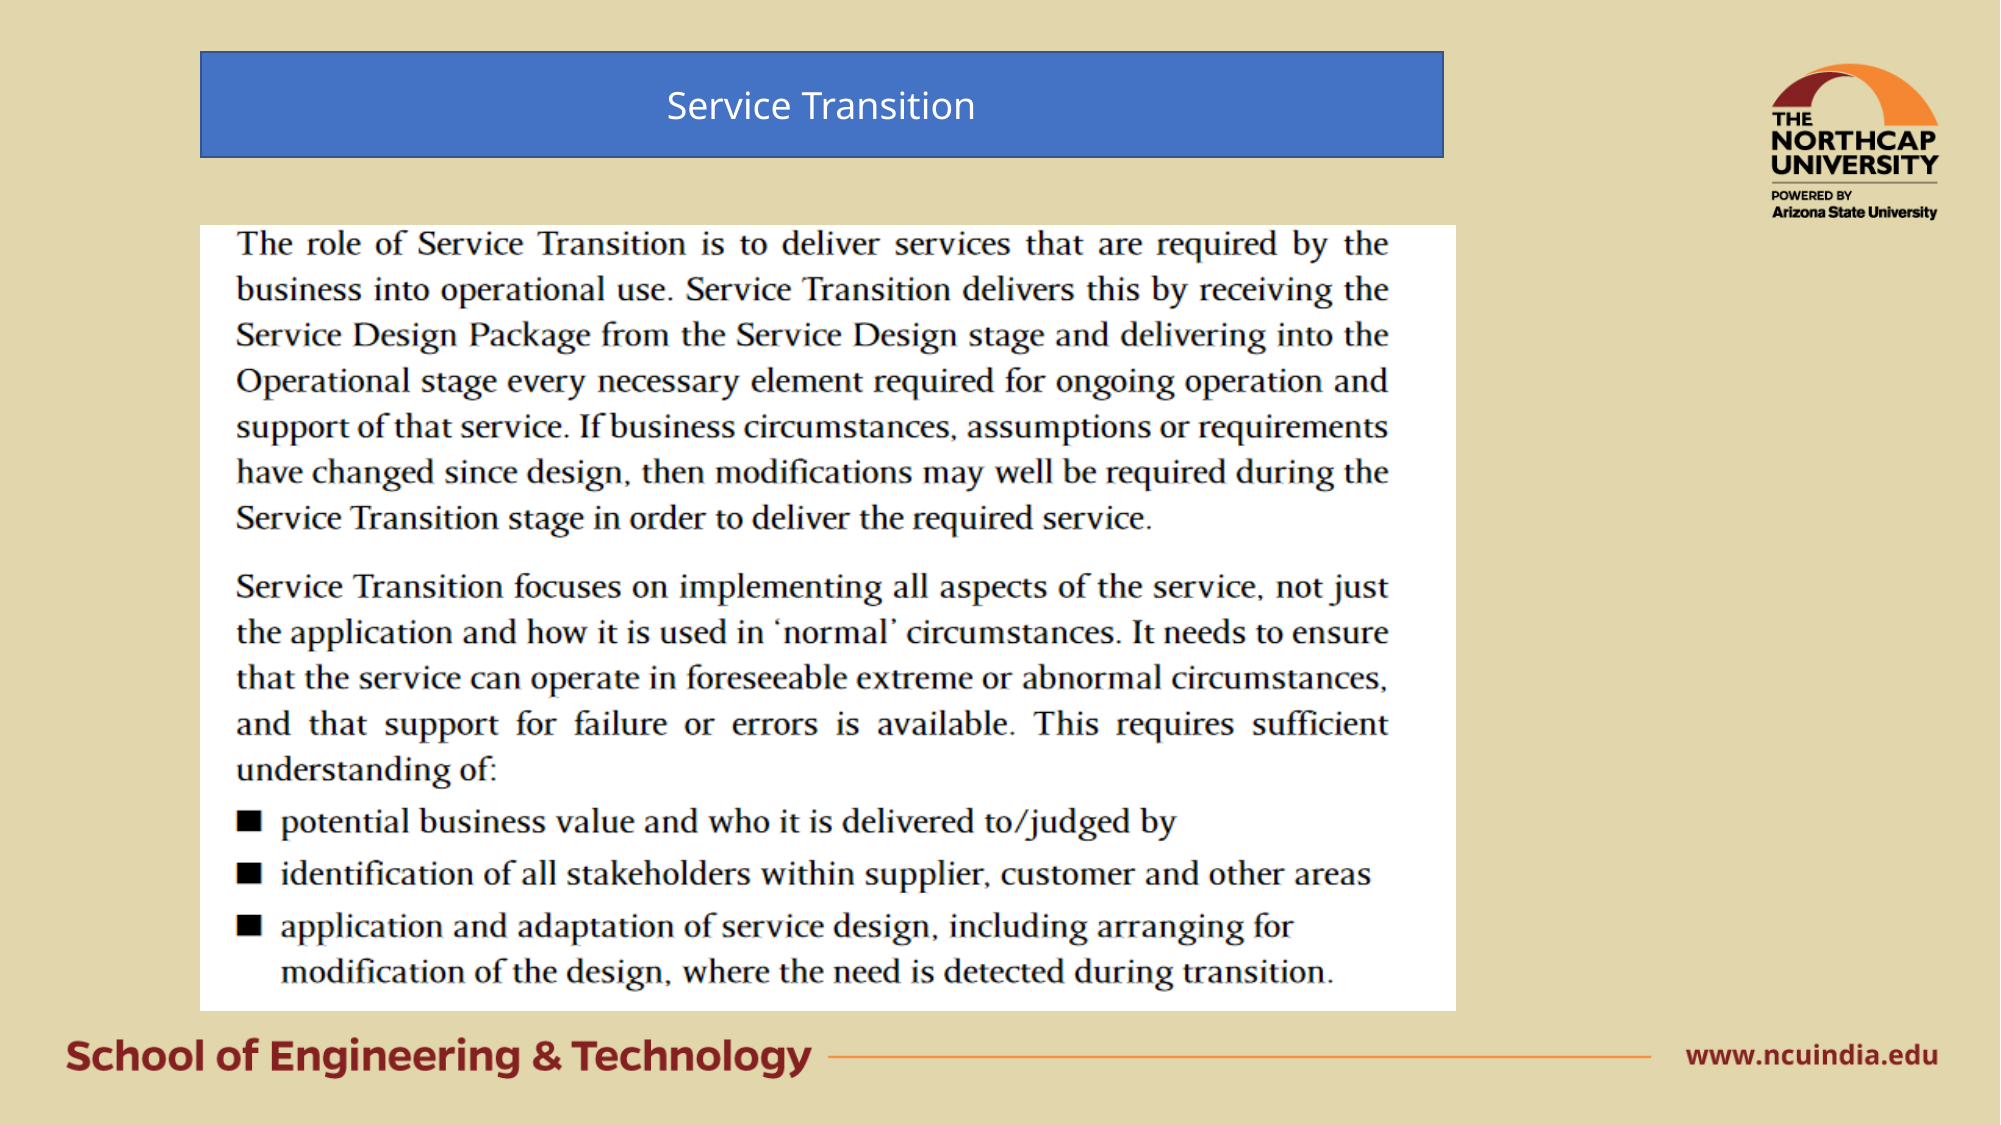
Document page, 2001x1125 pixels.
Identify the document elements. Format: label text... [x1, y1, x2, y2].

text_box Service Transition [200, 51, 1444, 158]
picture [0, 0, 2000, 1125]
